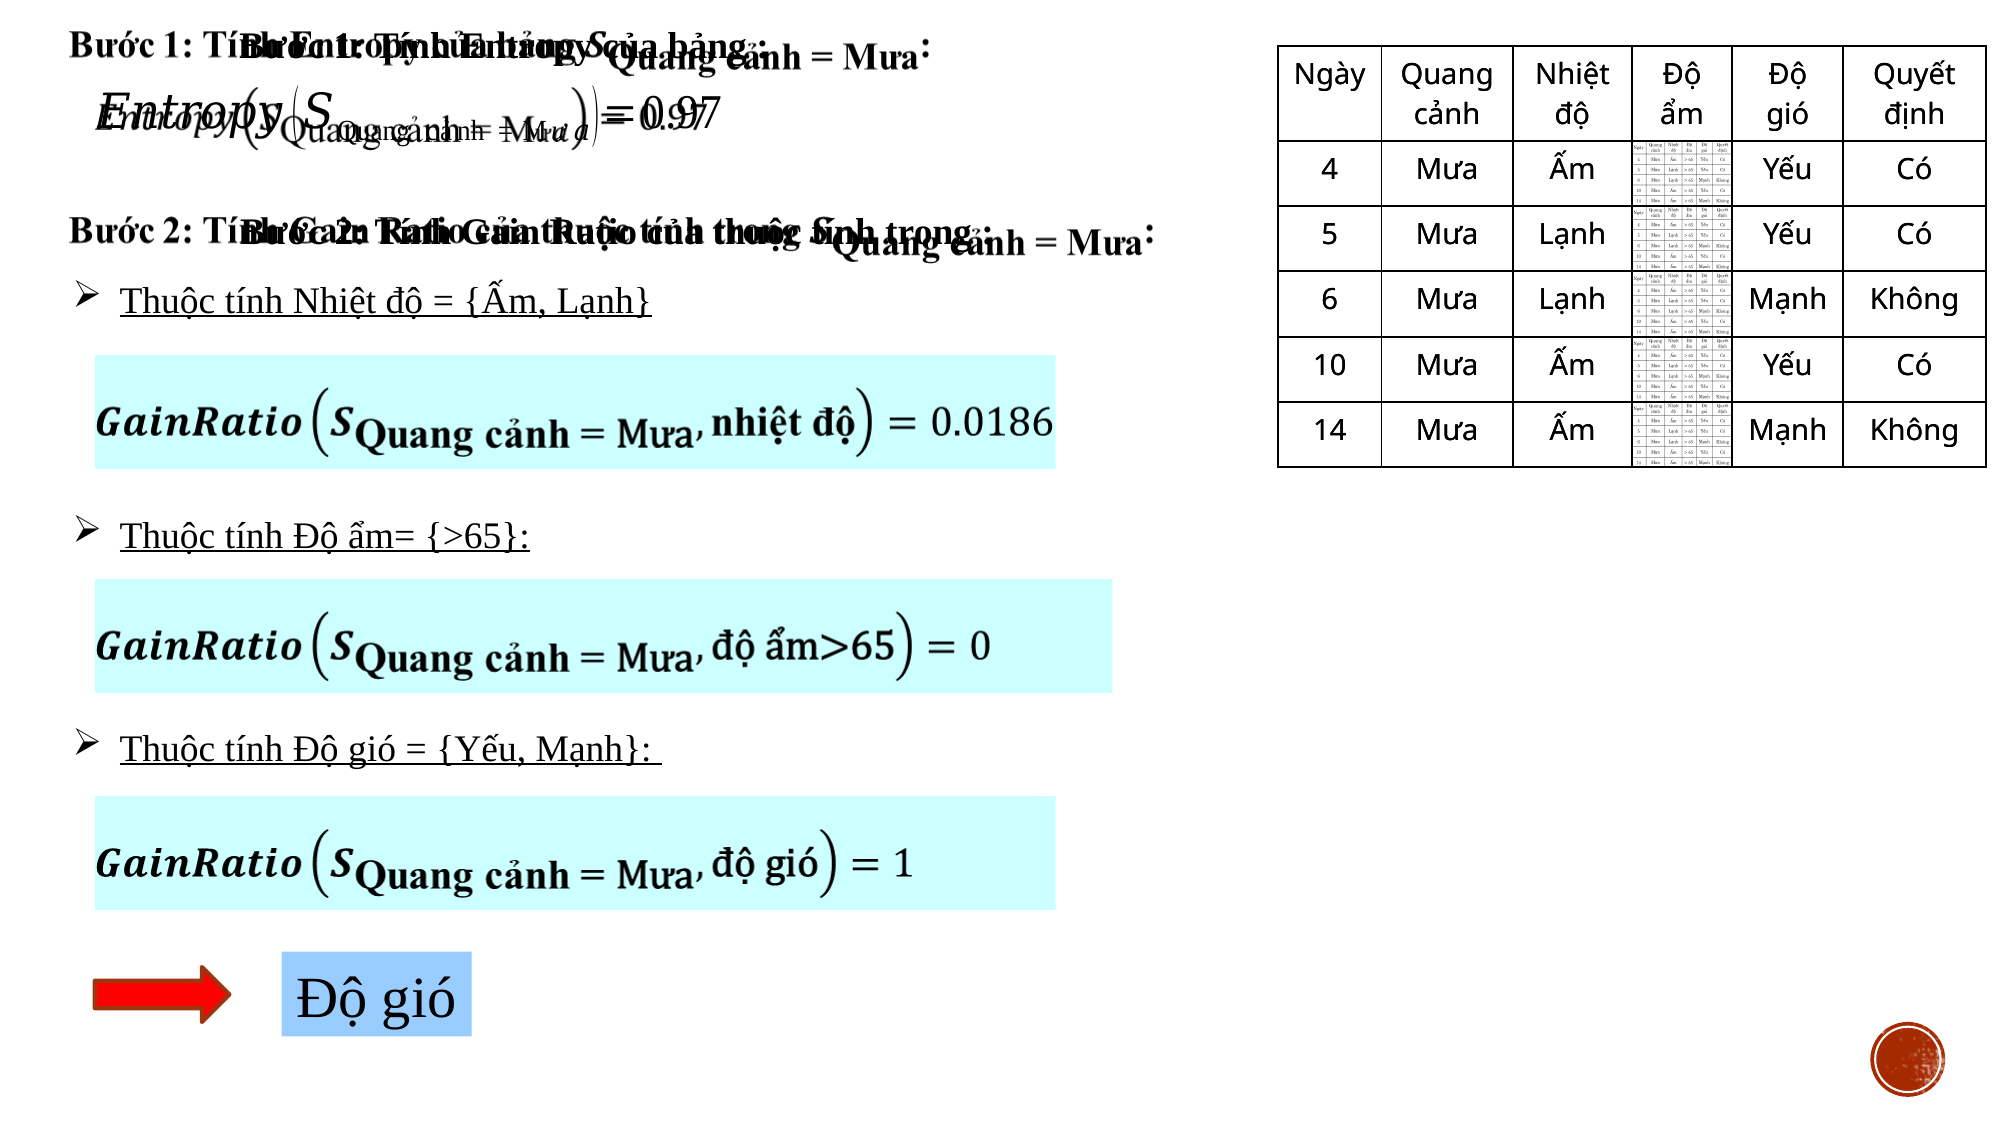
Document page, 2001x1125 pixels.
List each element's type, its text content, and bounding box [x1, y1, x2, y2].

table_header Ngày [1279, 47, 1381, 140]
text_box [92, 965, 232, 1024]
table_cell 14 [1279, 403, 1381, 466]
table_cell Ấm [1514, 403, 1631, 466]
table_cell [1633, 207, 1731, 270]
table_cell Mưa [1382, 338, 1512, 401]
table_cell Mạnh [1733, 403, 1842, 466]
text_box [94, 355, 1056, 469]
table_header Nhiệt độ [1514, 47, 1631, 140]
table_header Độ gió [1733, 47, 1842, 140]
table_cell Mưa [1382, 403, 1512, 466]
text_box Thuộc tính Độ ẩm= {>65}: [57, 503, 1177, 564]
text_box [94, 579, 1113, 693]
picture [1870, 1021, 1946, 1097]
table_cell Có [1844, 142, 1985, 205]
table_cell Không [1844, 272, 1985, 336]
table_header Độ ẩm [1633, 47, 1731, 140]
table_cell Yếu [1733, 338, 1842, 401]
table_cell Mưa [1382, 142, 1512, 205]
table_cell Yếu [1733, 142, 1842, 205]
text_box [53, 199, 1182, 271]
table_cell Mưa [1382, 272, 1512, 336]
table_cell [1633, 403, 1731, 466]
table_cell Không [1844, 403, 1985, 466]
text_box [53, 13, 956, 85]
table_cell Có [1844, 207, 1985, 270]
table_cell Ấm [1514, 142, 1631, 205]
table_cell [1633, 338, 1731, 401]
table_cell Lạnh [1514, 207, 1631, 270]
text_box Độ gió [281, 951, 472, 1037]
text_box [94, 796, 1056, 910]
table_cell Lạnh [1514, 272, 1631, 336]
table_cell Mưa [1382, 207, 1512, 270]
table_cell 4 [1279, 142, 1381, 205]
table_cell Mạnh [1733, 272, 1842, 336]
table_cell [1633, 142, 1731, 205]
table_cell 6 [1279, 272, 1381, 336]
table_cell 5 [1279, 207, 1381, 270]
table_cell 10 [1279, 338, 1381, 401]
text_box [94, 82, 723, 151]
text_box Thuộc tính Độ gió = {Yếu, Mạnh}: [57, 716, 1177, 777]
table_header Quyết định [1844, 47, 1985, 140]
table_cell Yếu [1733, 207, 1842, 270]
table_cell Có [1844, 338, 1985, 401]
text_box Thuộc tính Nhiệt độ = {Ấm, Lạnh} [57, 268, 1177, 329]
table_header Quang cảnh [1382, 47, 1512, 140]
table_cell [1633, 272, 1731, 336]
table_cell Ấm [1514, 338, 1631, 401]
